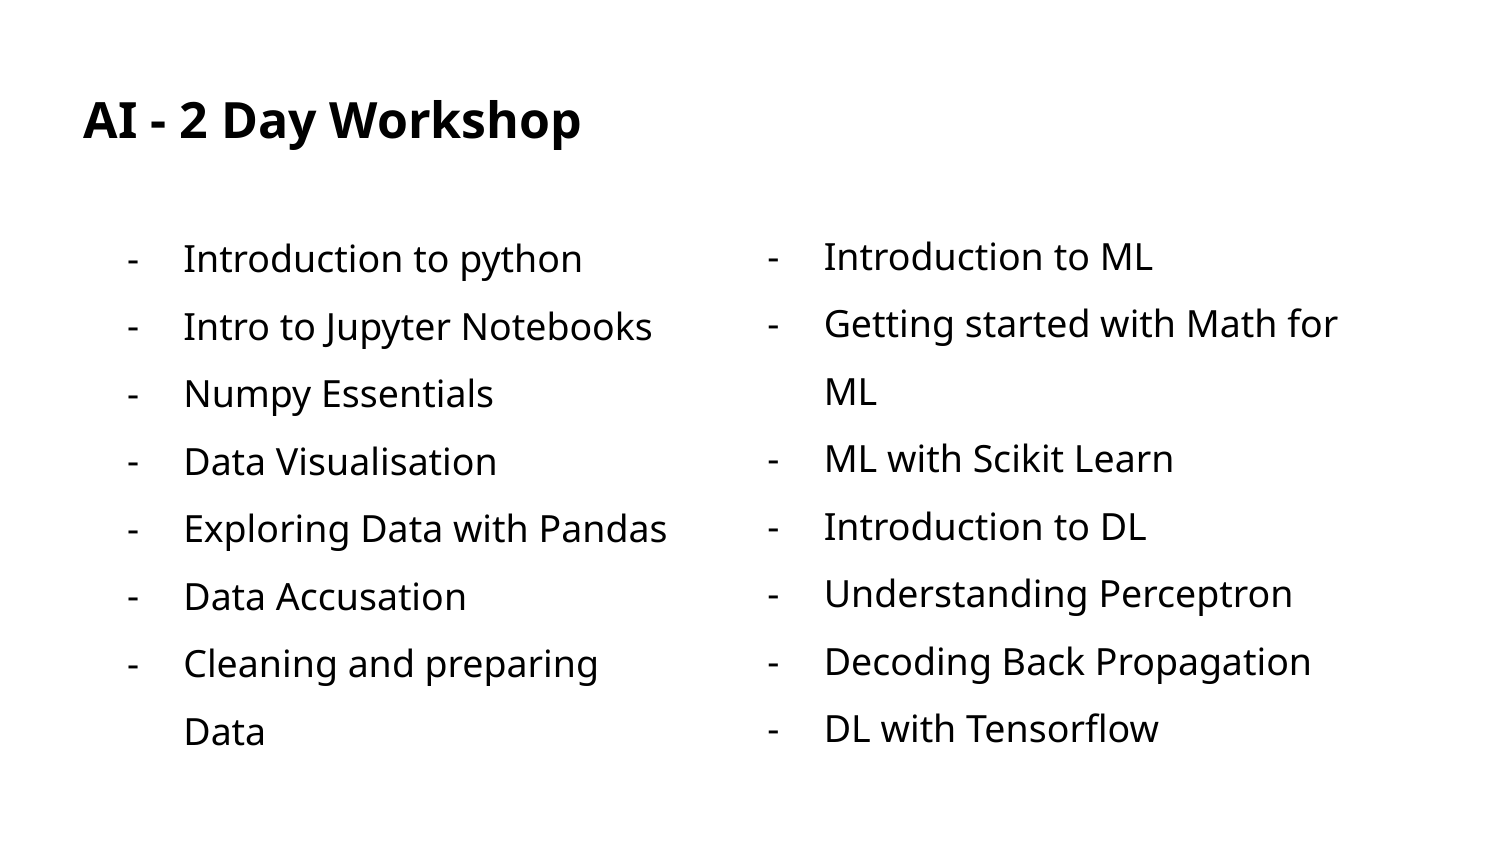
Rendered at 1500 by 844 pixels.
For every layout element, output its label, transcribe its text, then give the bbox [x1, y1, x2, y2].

text_box AI - 2 Day Workshop [68, 73, 1397, 191]
text_box Introduction to ML Getting started with Math for ML ML with Scikit Learn Introduction to DL Understanding Perceptron Decoding Back Propagation DL with Tensorflow [733, 195, 1390, 728]
text_box Introduction to python Intro to Jupyter Notebooks Numpy Essentials Data Visualisation Exploring Data with Pandas Data Accusation Cleaning and preparing Data [93, 198, 707, 717]
